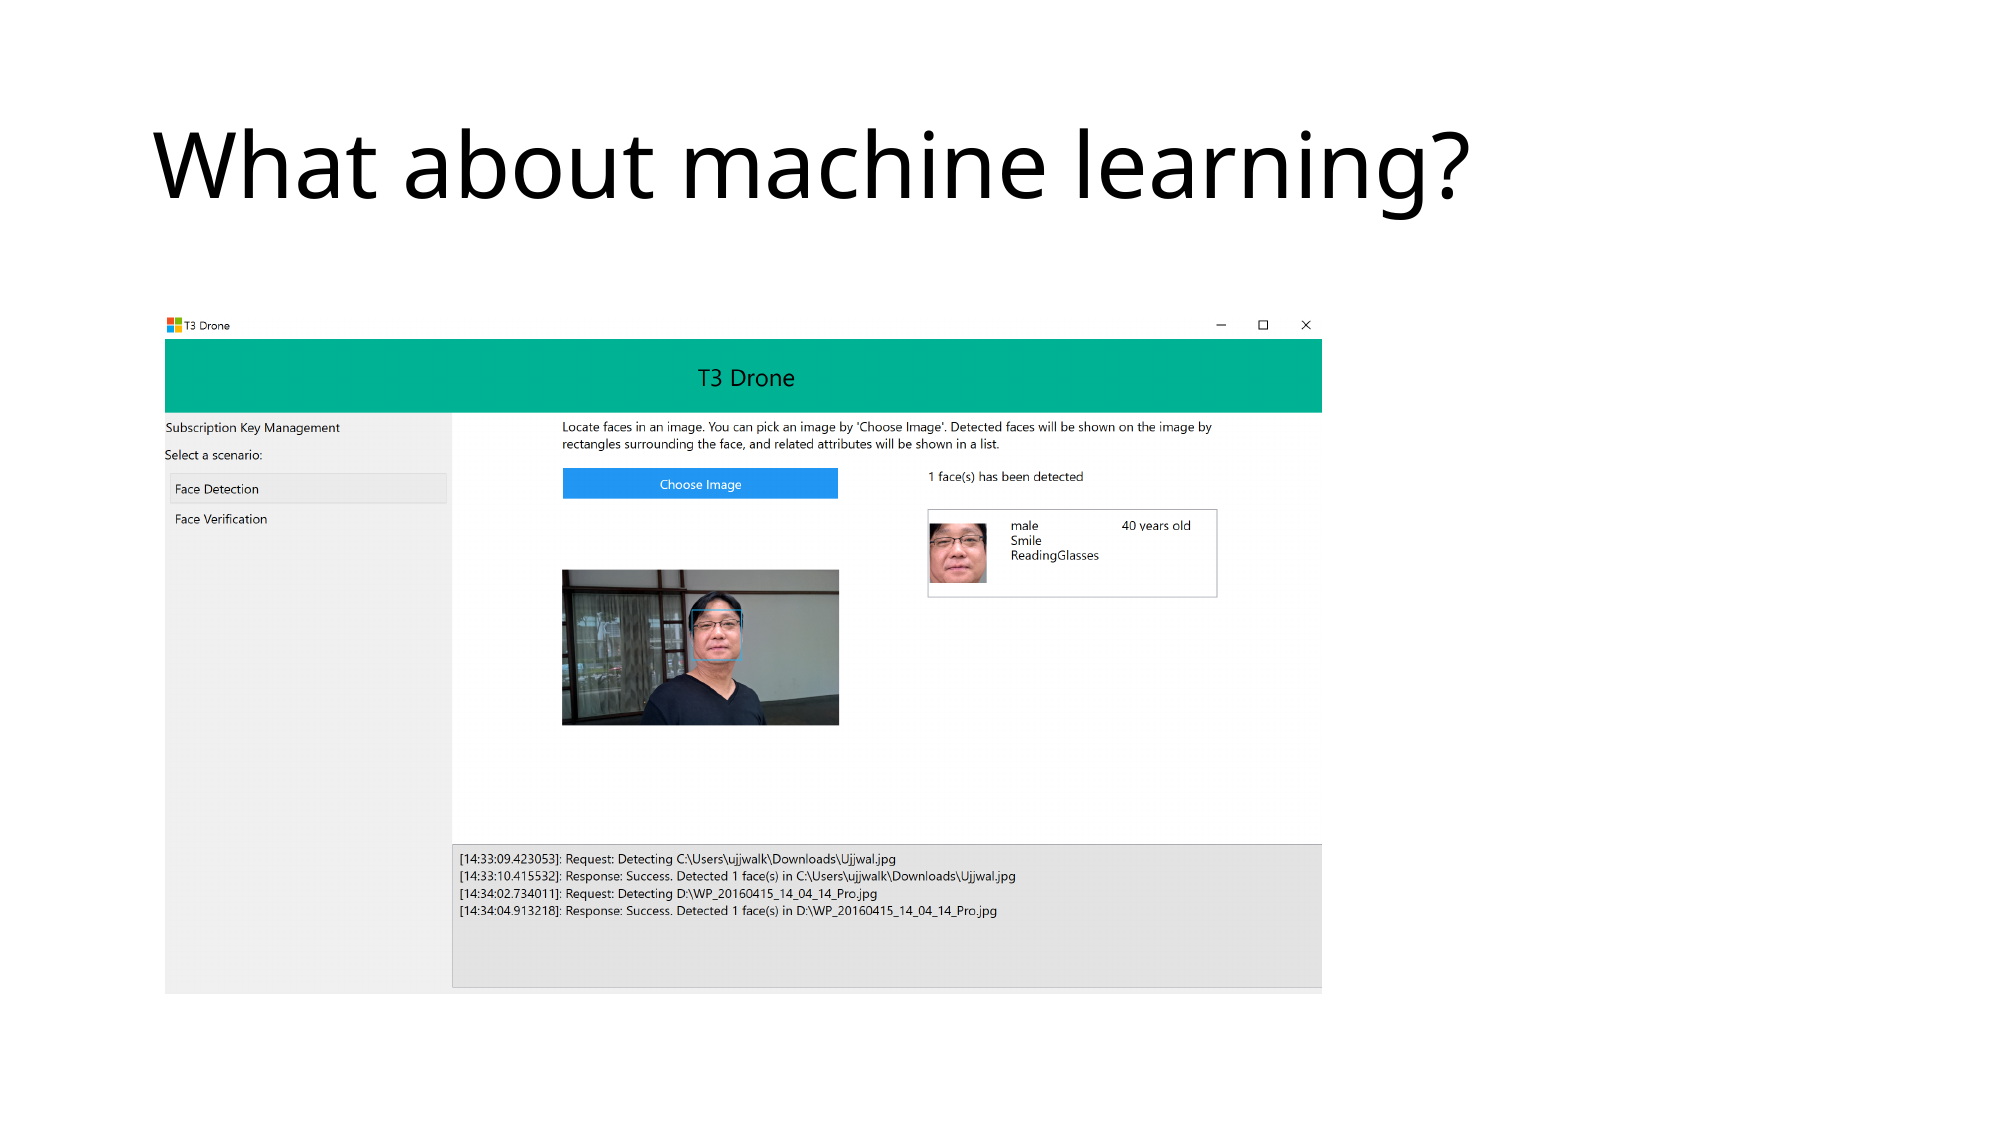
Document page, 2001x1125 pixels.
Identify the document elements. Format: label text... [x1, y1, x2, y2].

title What about machine learning? [137, 59, 1863, 278]
picture [165, 315, 1322, 994]
